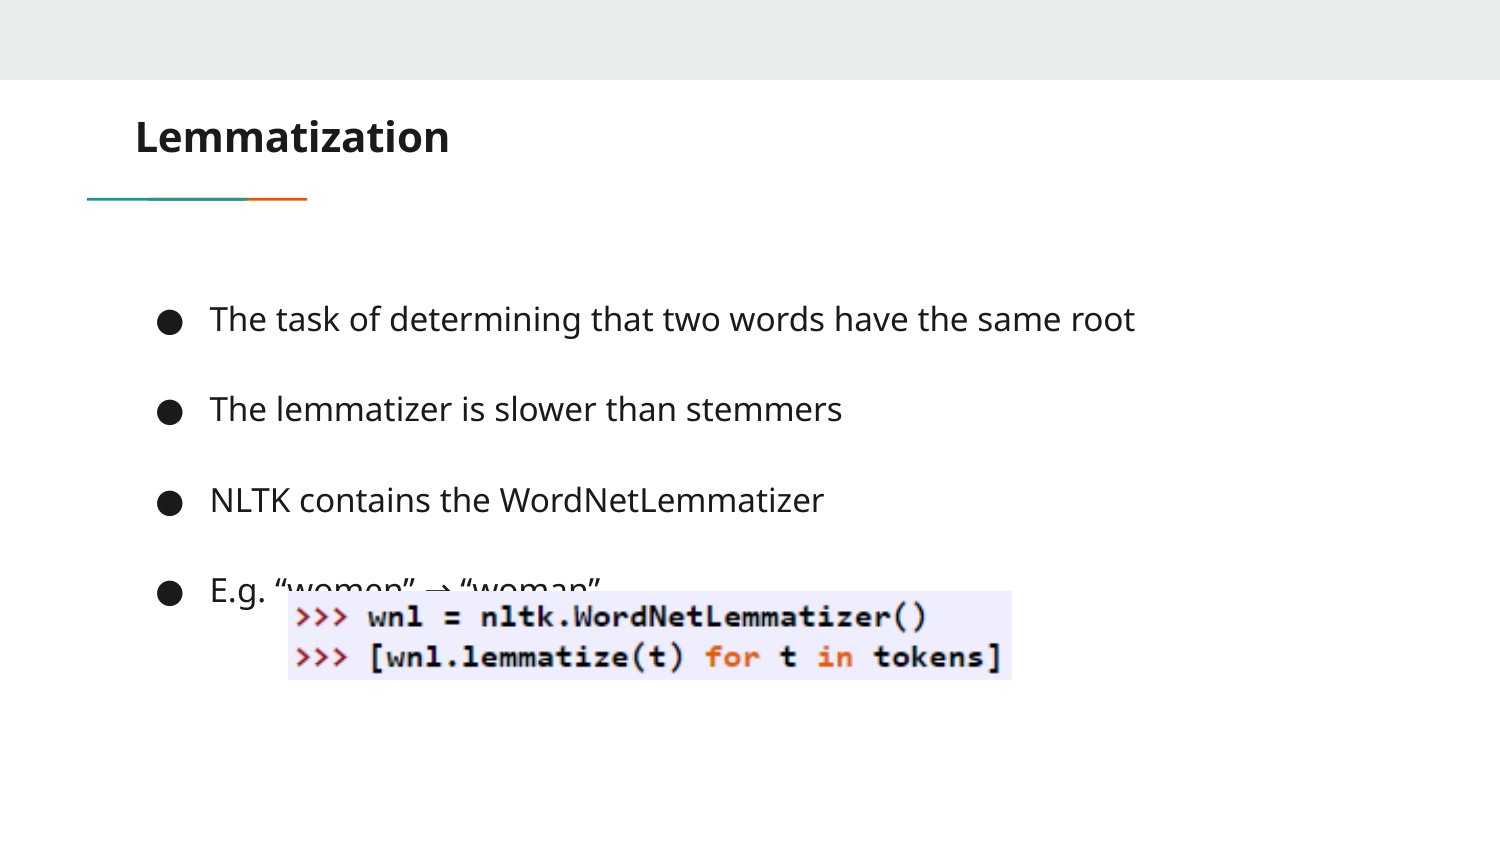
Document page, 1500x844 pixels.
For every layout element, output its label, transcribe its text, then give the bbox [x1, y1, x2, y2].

title Lemmatization [119, 92, 1381, 181]
list The task of determining that two words have the same root The lemmatizer is slower than stemmers NLTK contains the WordNetLemmatizer E.g. “women” → “woman” [119, 235, 1381, 712]
picture [288, 591, 1013, 680]
